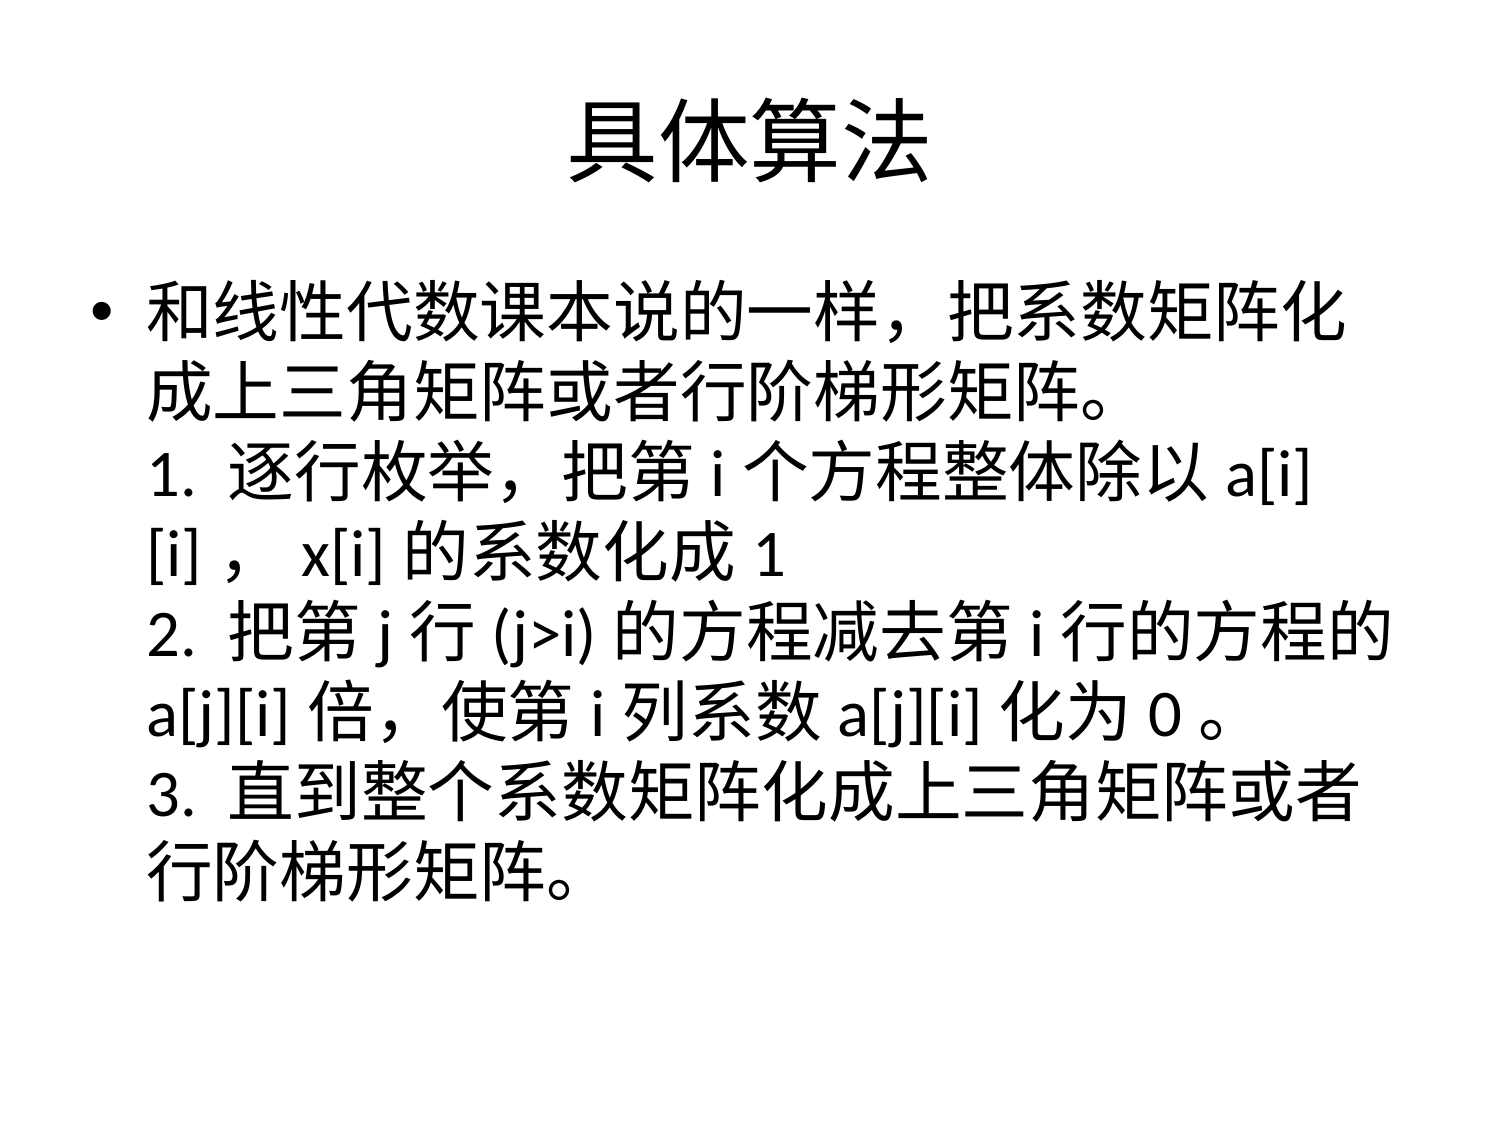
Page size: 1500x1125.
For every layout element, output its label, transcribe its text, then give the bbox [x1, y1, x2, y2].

list 和线性代数课本说的一样，把系数矩阵化成上三角矩阵或者行阶梯形矩阵。 1. 逐行枚举，把第i个方程整体除以a[i][i]，x[i]的系数化成1 2. 把第j行(j>i)的方程减去第i行的方程的a[j][i]倍，使第i列系数a[j][i]化为0。 3. 直到整个系数矩阵化成上三角矩阵或者行阶梯形矩阵。 [75, 262, 1425, 1005]
title 具体算法 [75, 45, 1425, 233]
